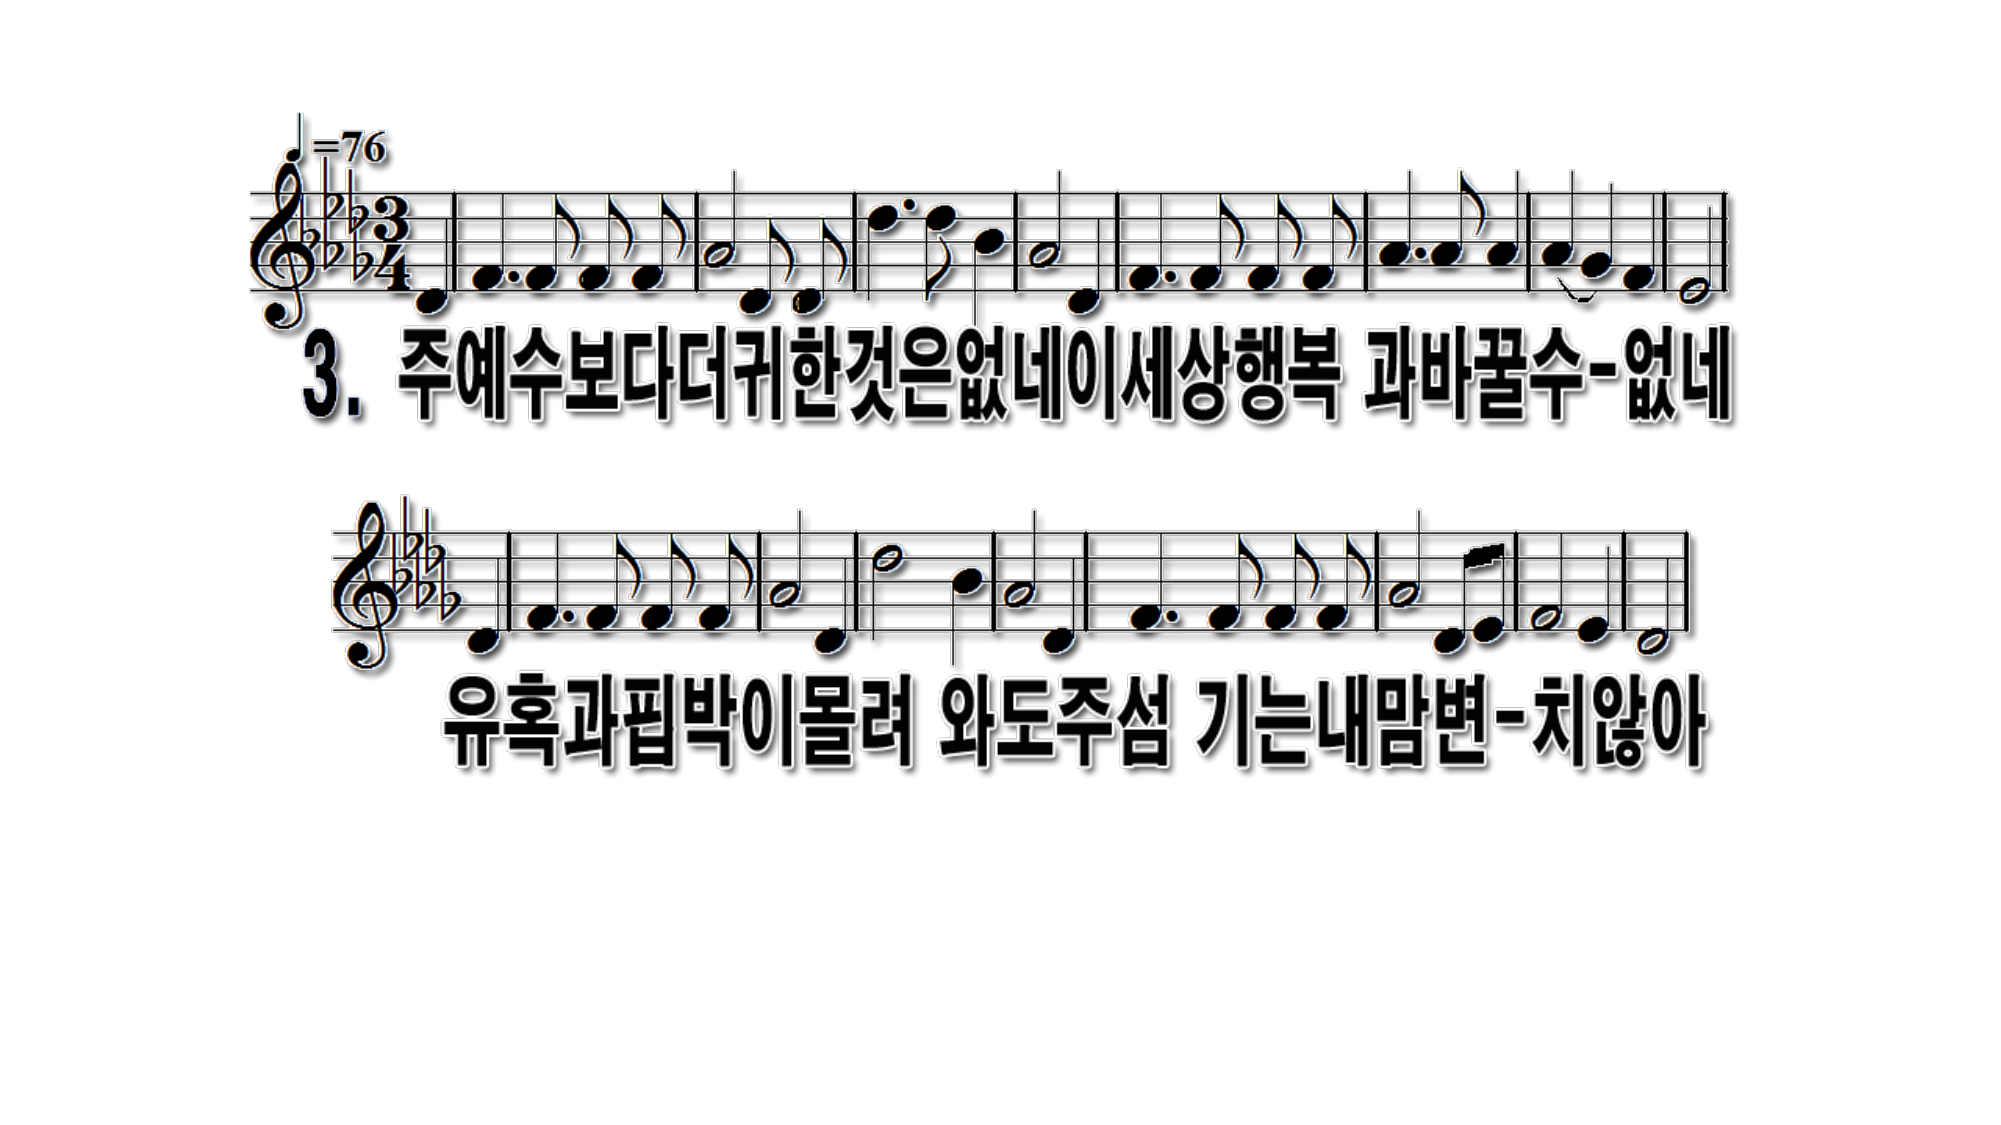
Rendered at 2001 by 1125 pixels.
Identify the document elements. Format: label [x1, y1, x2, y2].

picture [249, 0, 1750, 938]
